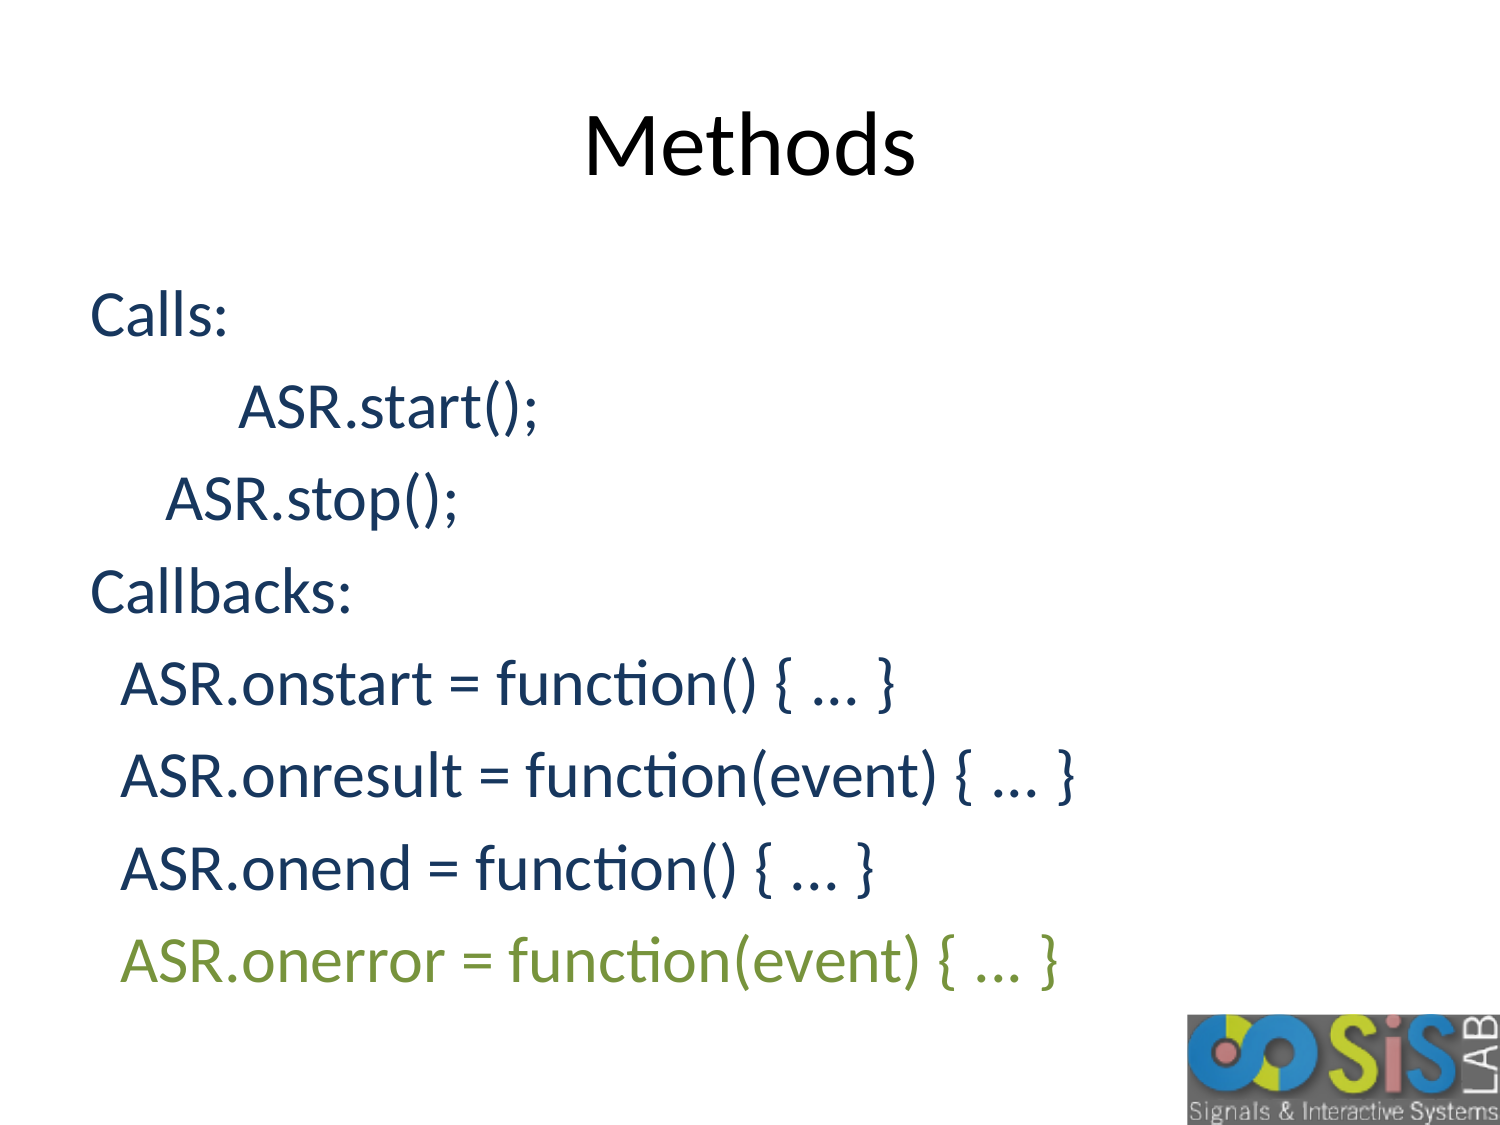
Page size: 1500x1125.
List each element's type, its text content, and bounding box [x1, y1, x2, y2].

list Calls: ASR.start(); ASR.stop(); Callbacks: ASR.onstart = function() { ... } ASR.onresult = function(event) { ... } ASR.onend = function() { ... } ASR.onerror = function(event) { ... } [75, 262, 1425, 1005]
title Methods [75, 45, 1425, 233]
picture [1187, 1014, 1500, 1125]
